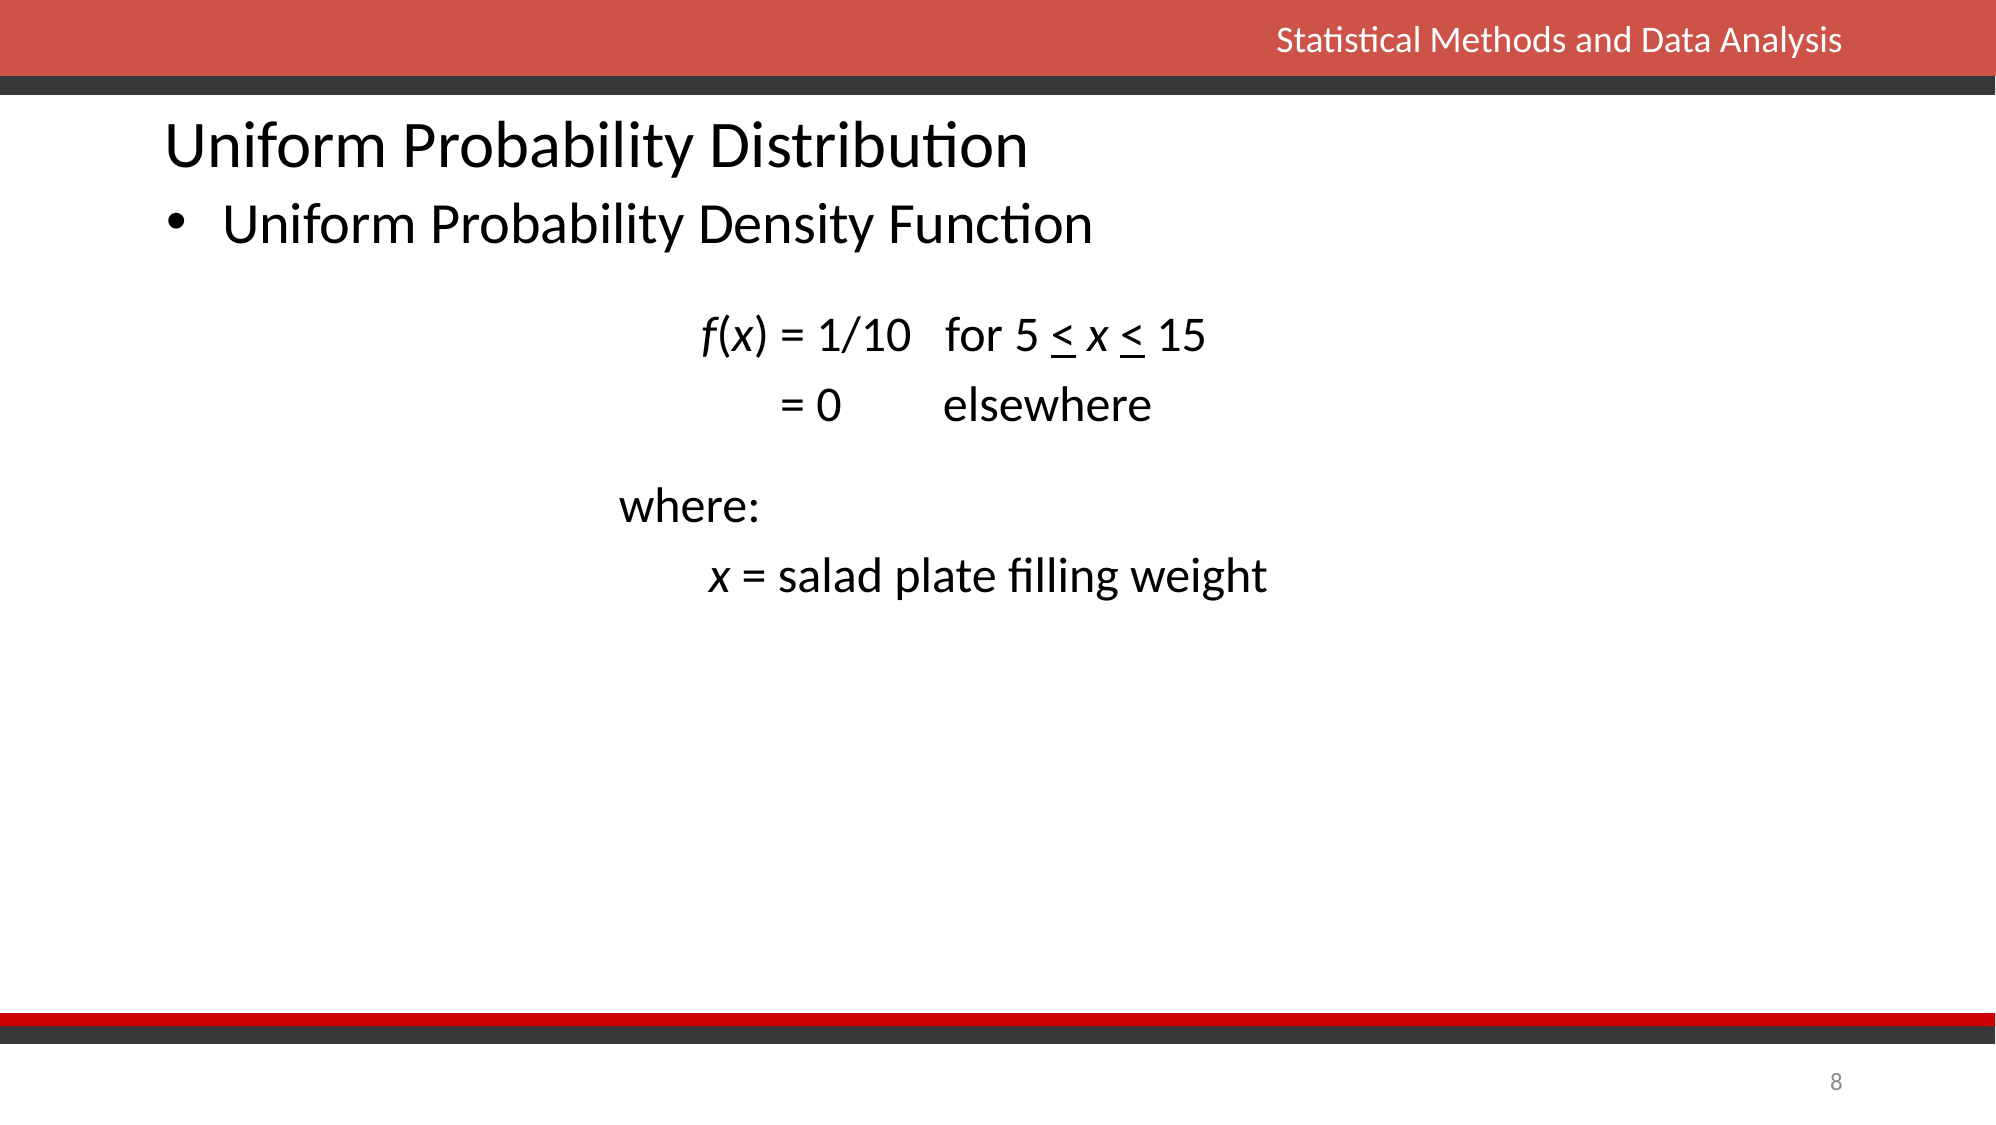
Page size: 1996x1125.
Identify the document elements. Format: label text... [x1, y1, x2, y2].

text_box where: x = salad plate filling weight [603, 453, 1623, 622]
picture [0, 76, 1996, 95]
text_box f(x) = 1/10 for 5 < x < 15 = 0 elsewhere [664, 277, 1517, 453]
text_box Uniform Probability Distribution [149, 102, 1846, 191]
picture [0, 1027, 1996, 1044]
slide_number 8 [1755, 1057, 1858, 1103]
text_box Uniform Probability Density Function [151, 177, 1848, 263]
